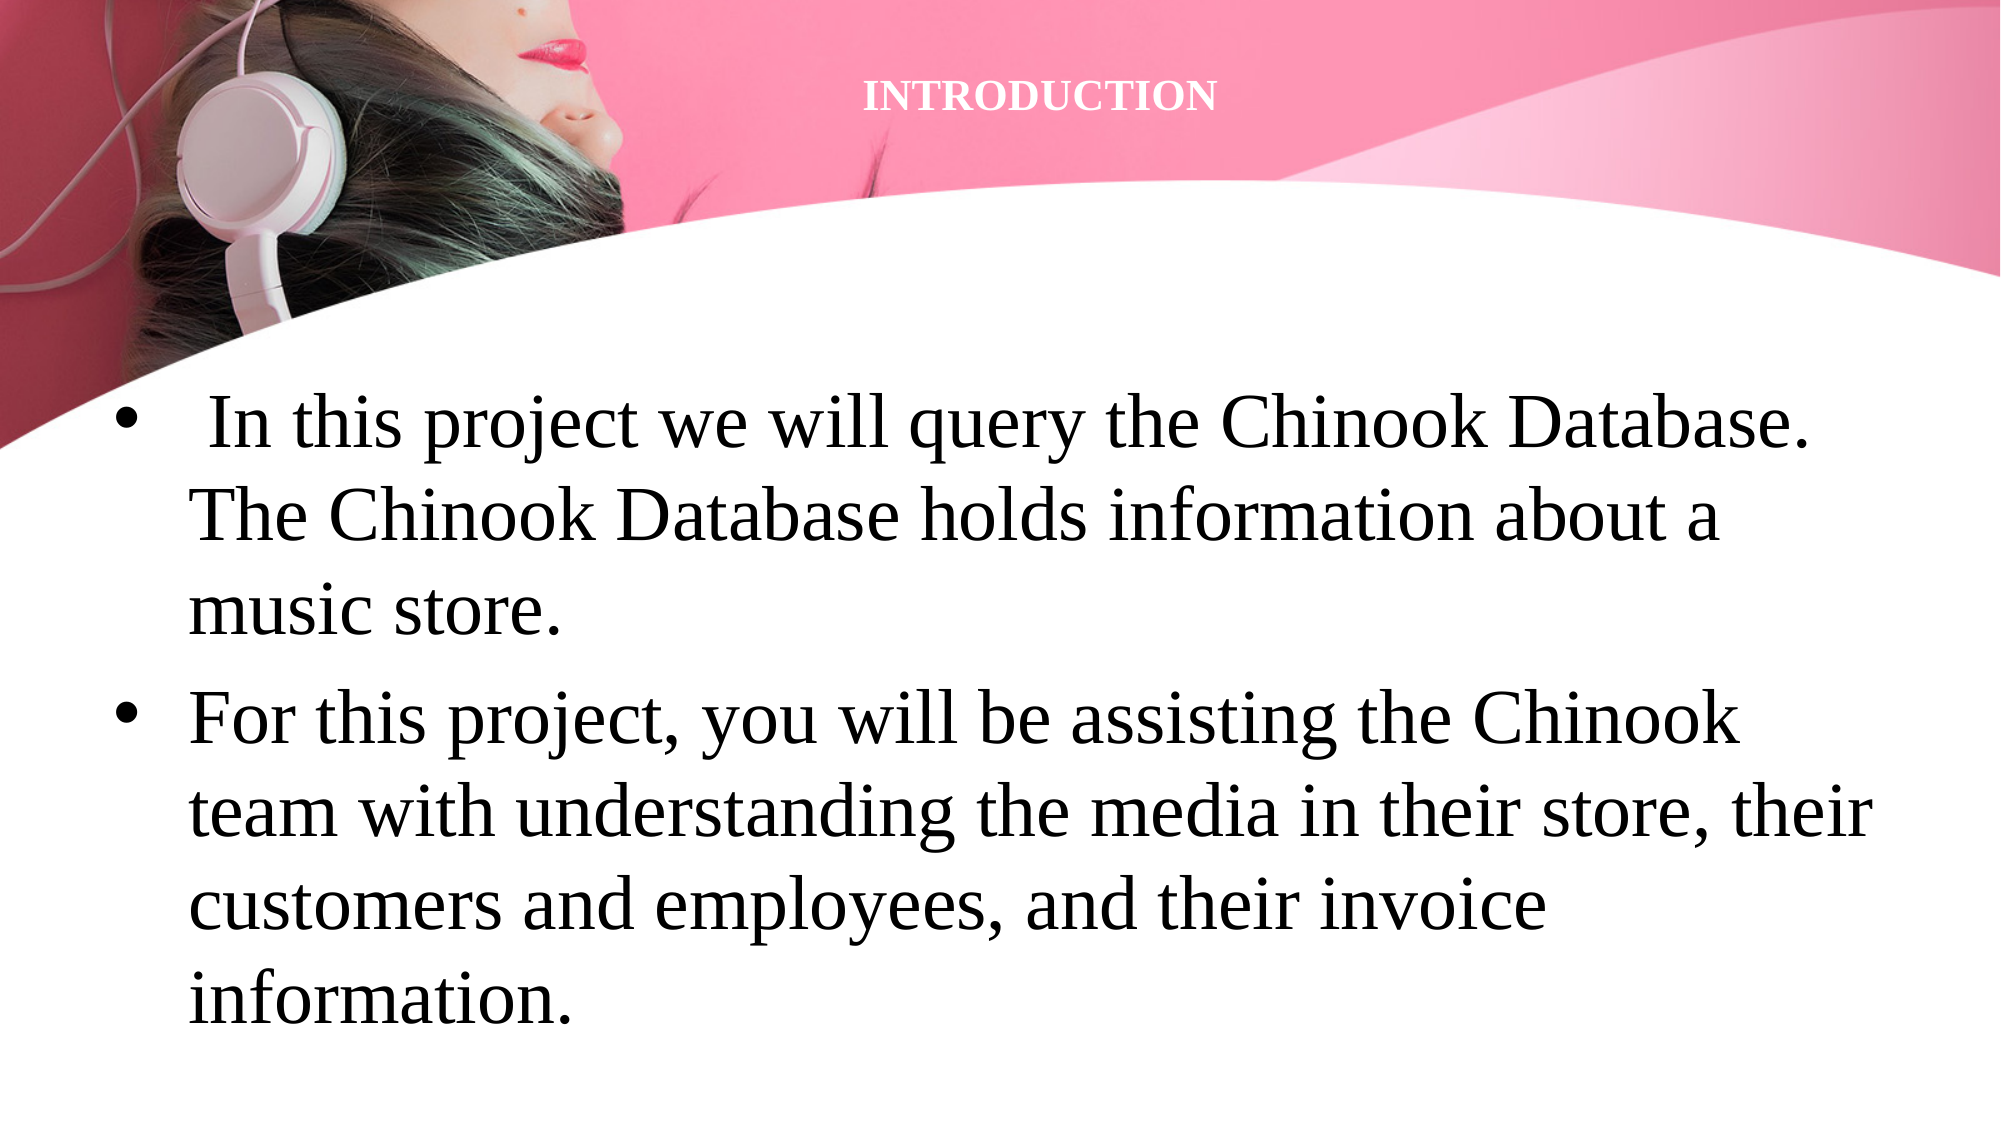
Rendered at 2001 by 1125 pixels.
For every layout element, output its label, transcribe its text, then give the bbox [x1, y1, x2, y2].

picture [0, 0, 2001, 1125]
list In this project we will query the Chinook Database. The Chinook Database holds information about a music store. For this project, you will be assisting the Chinook team with understanding the media in their store, their customers and employees, and their invoice information. [98, 362, 1902, 1097]
title INTRODUCTION [666, 28, 1234, 157]
